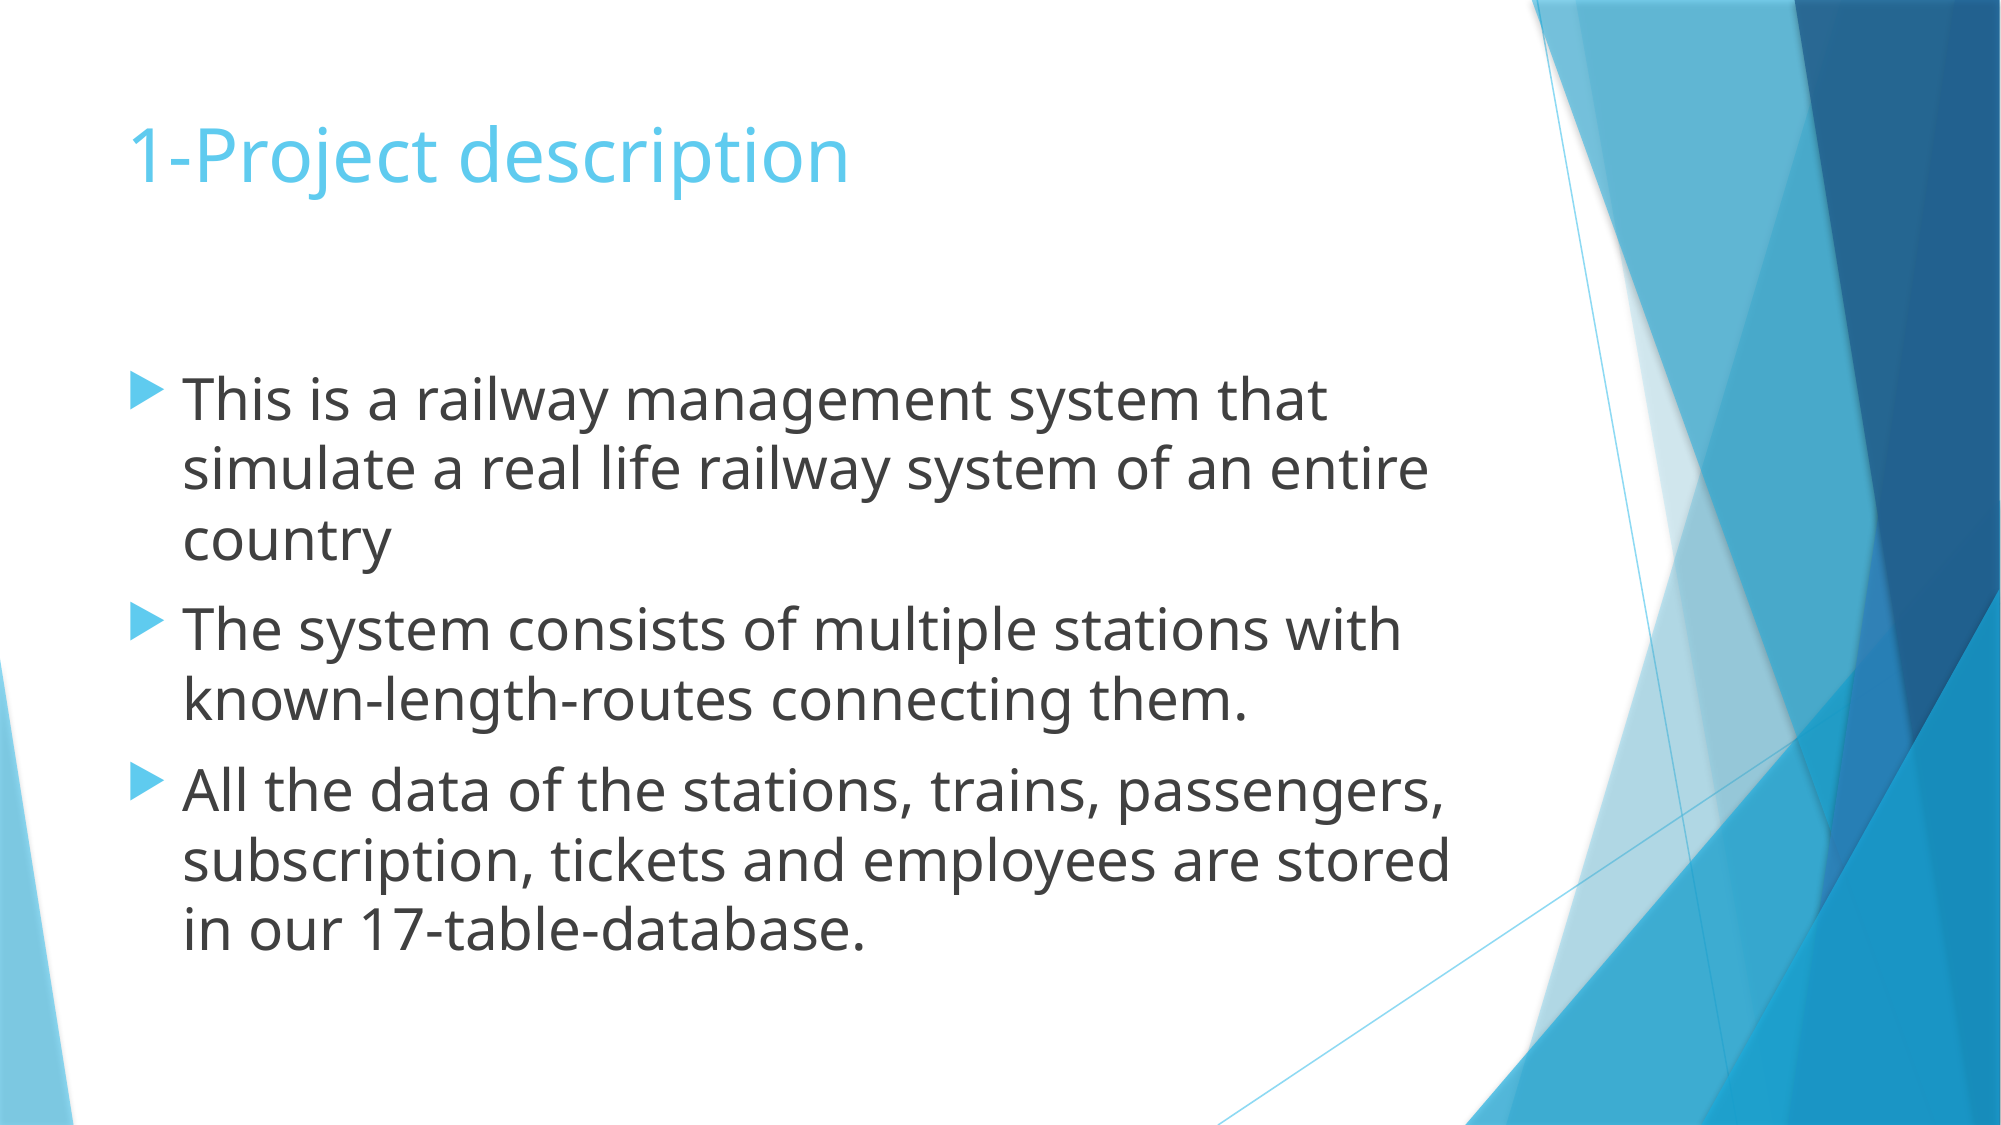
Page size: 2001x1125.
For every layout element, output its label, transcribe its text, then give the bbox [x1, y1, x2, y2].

title 1-Project description [111, 99, 1522, 317]
list This is a railway management system that simulate a real life railway system of an entire country The system consists of multiple stations with known-length-routes connecting them. All the data of the stations, trains, passengers, subscription, tickets and employees are stored in our 17-table-database. [111, 354, 1522, 992]
